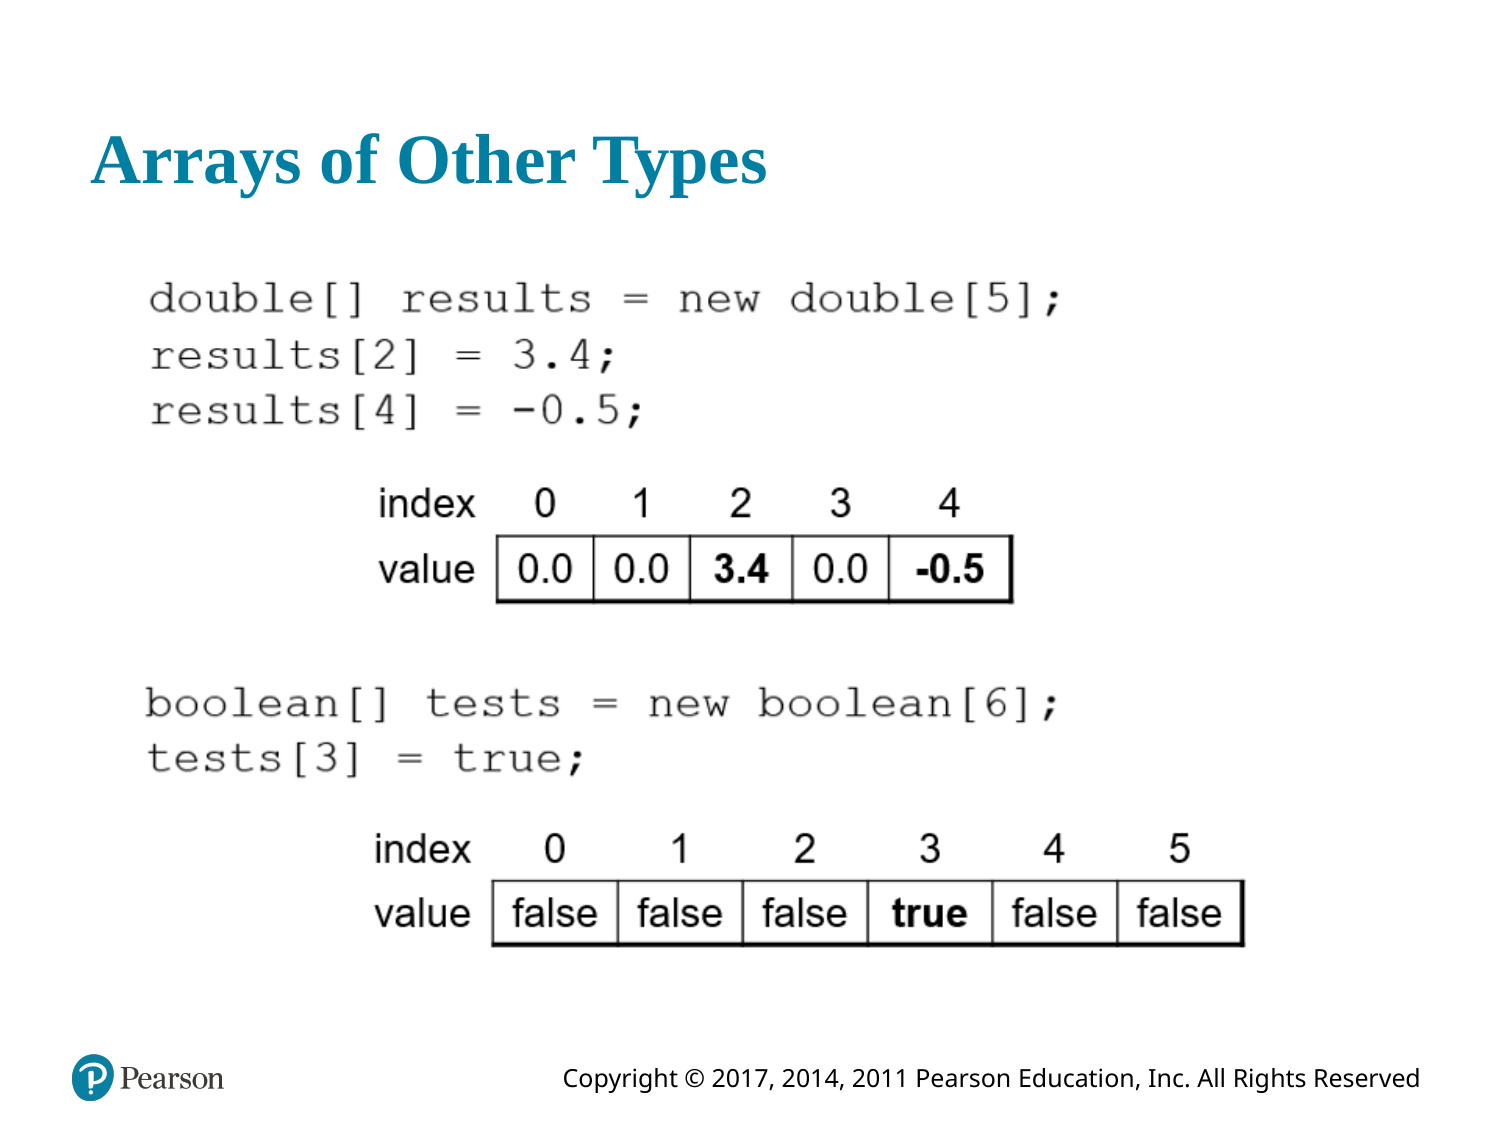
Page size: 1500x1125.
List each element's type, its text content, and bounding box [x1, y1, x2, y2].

picture [72, 1087, 83, 1101]
picture [80, 1063, 106, 1088]
picture [120, 261, 1294, 982]
picture [72, 1054, 88, 1070]
picture [98, 1054, 224, 1101]
title Arrays of Other Types [75, 37, 1425, 213]
